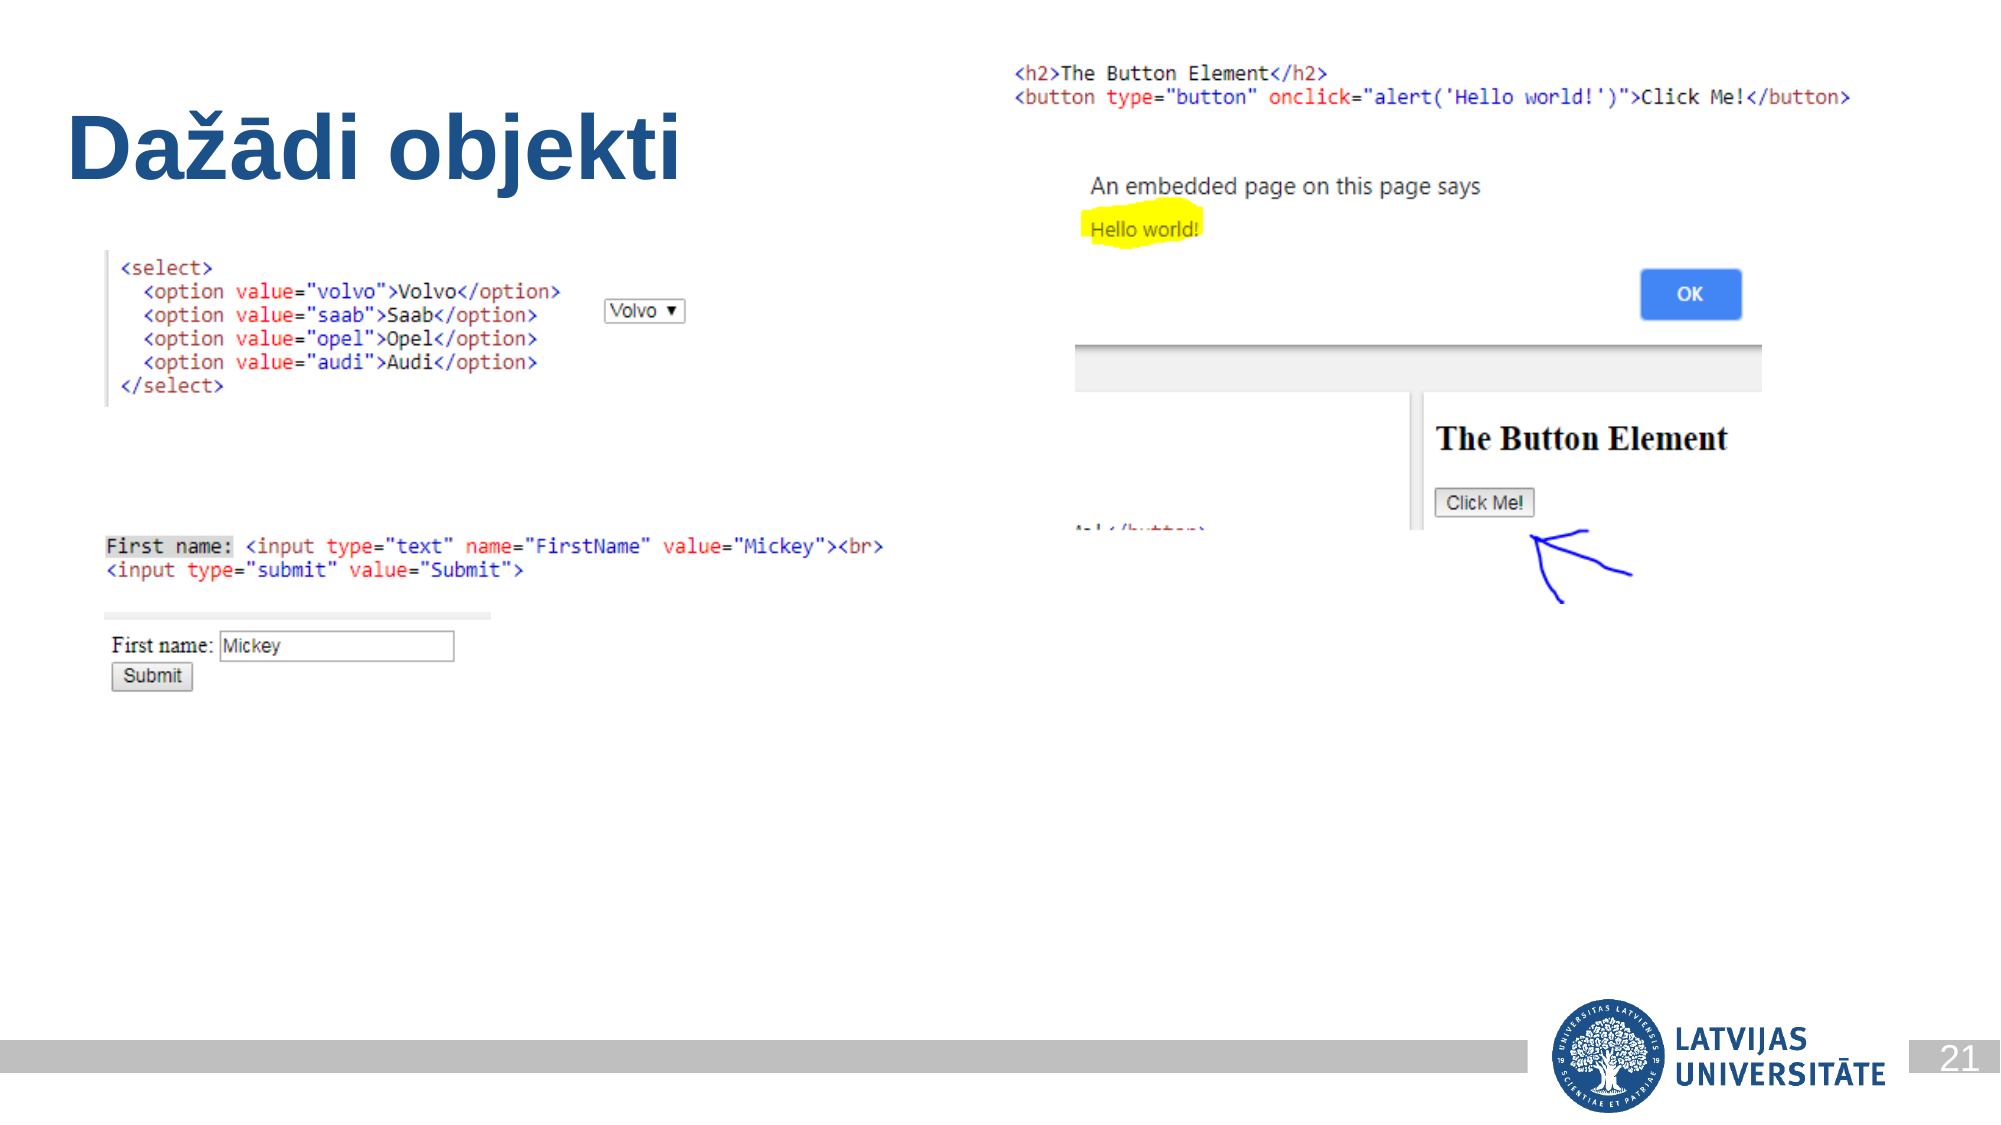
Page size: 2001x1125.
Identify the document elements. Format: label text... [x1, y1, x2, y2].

picture [104, 505, 916, 604]
picture [104, 250, 766, 431]
picture [104, 611, 491, 704]
picture [1075, 149, 1762, 604]
title Dažādi objekti [51, 84, 1974, 216]
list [1012, 49, 1898, 121]
picture [1552, 999, 1885, 1113]
